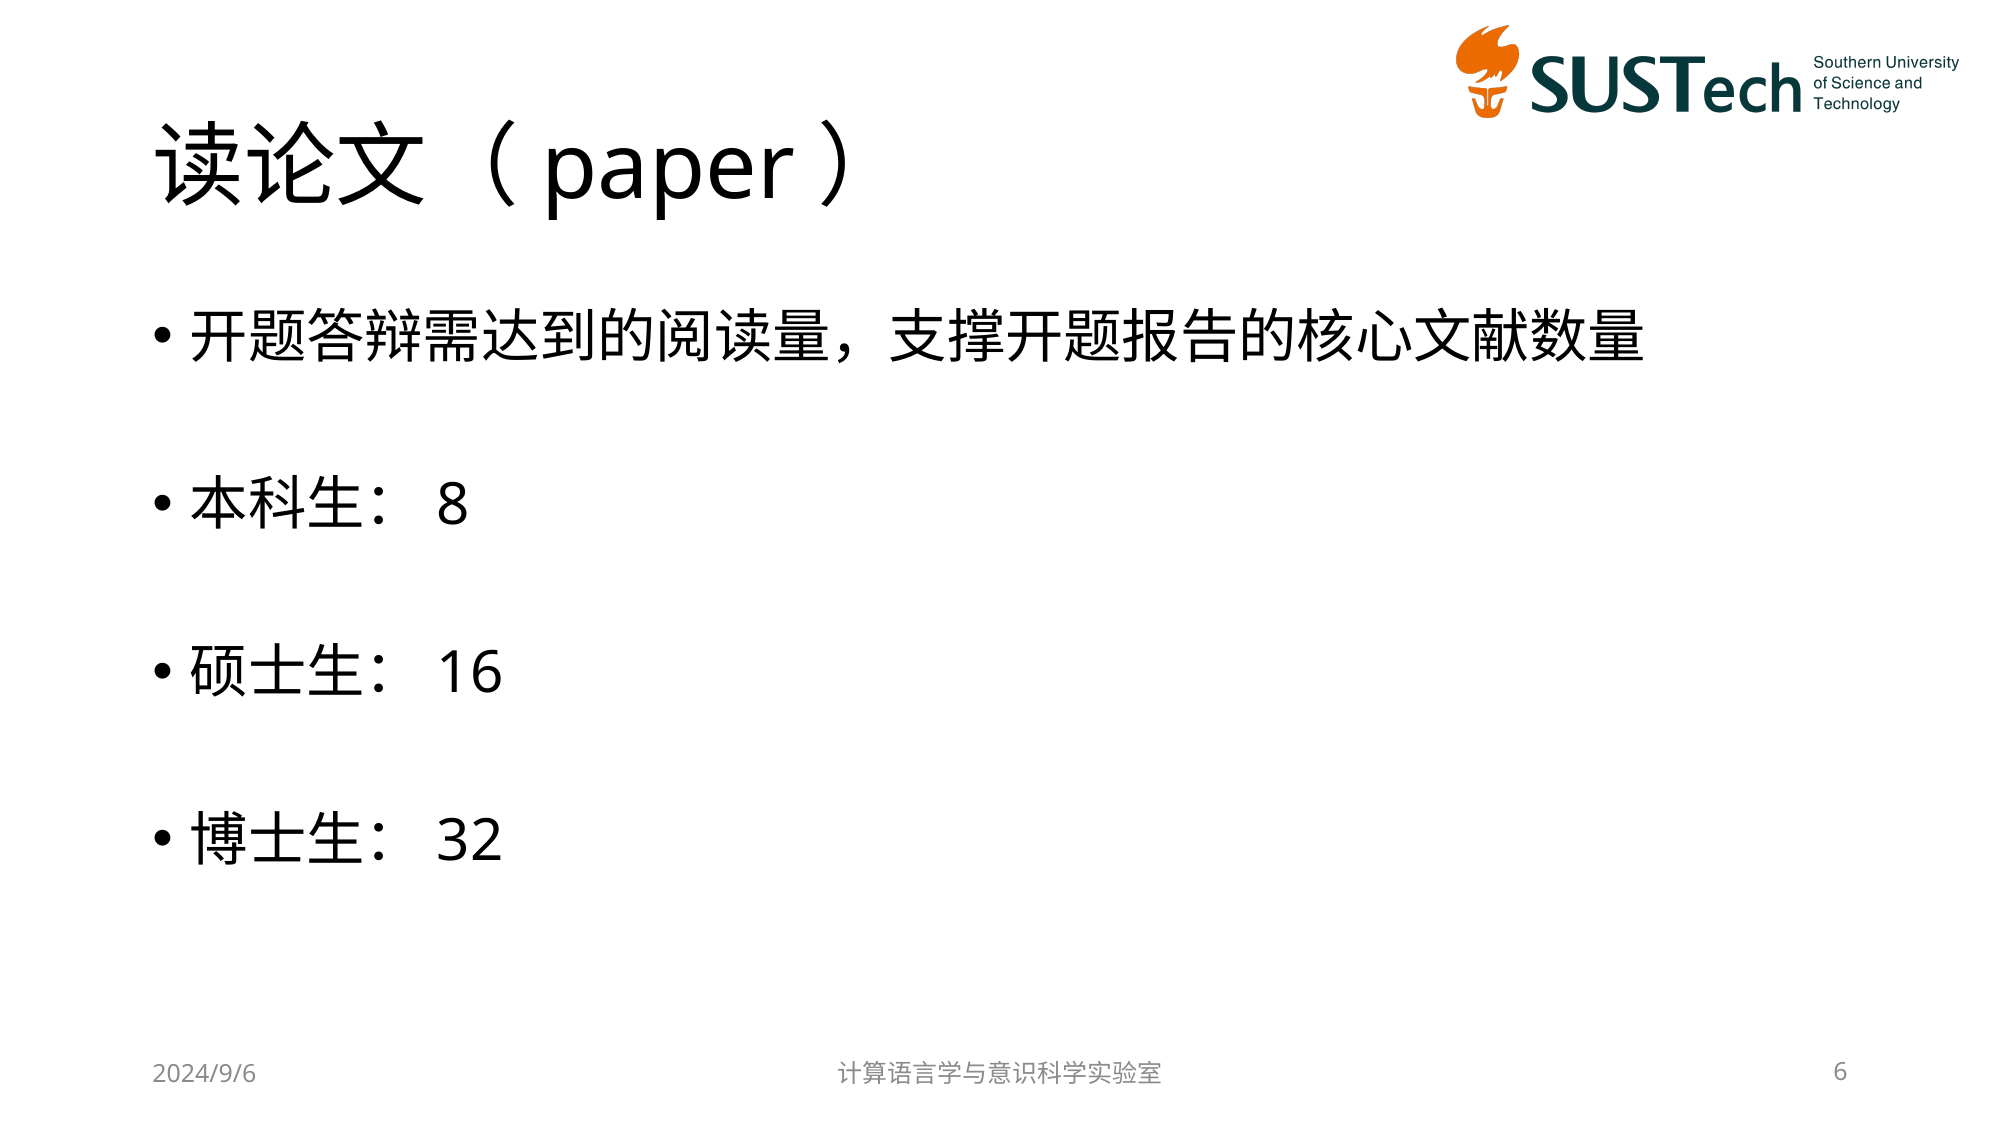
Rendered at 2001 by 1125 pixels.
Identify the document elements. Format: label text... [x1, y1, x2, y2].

footer 计算语言学与意识科学实验室 [662, 1042, 1338, 1103]
slide_number 6 [1412, 1042, 1863, 1103]
list 开题答辩需达到的阅读量，支撑开题报告的核心文献数量 本科生：8 硕士生：16 博士生：32 [137, 299, 1863, 1014]
title 读论文（paper） [137, 59, 1863, 278]
picture [1456, 25, 1959, 118]
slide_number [137, 1042, 588, 1103]
